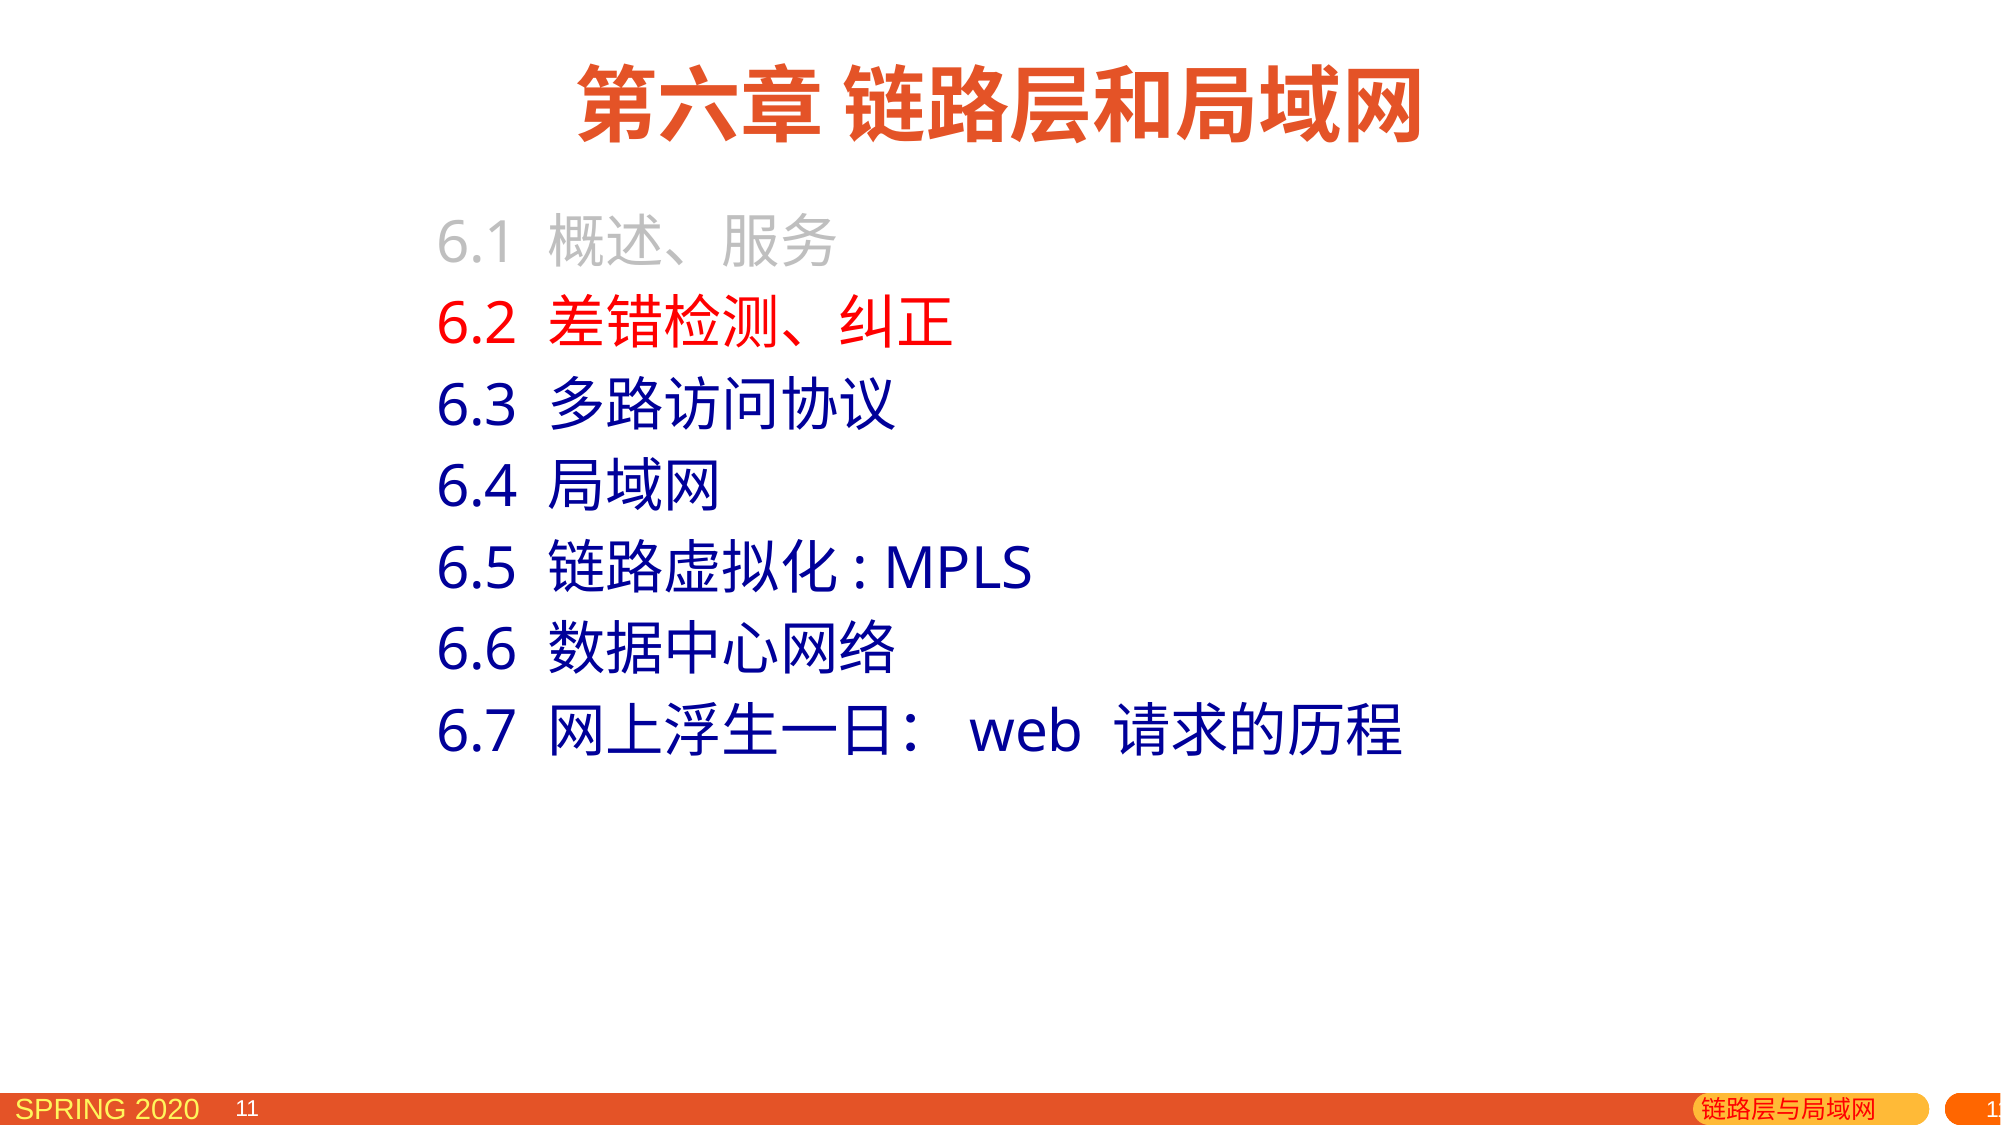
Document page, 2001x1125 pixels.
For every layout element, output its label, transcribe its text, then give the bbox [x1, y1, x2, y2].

text_box 链路层与局域网 [1626, 1086, 2000, 1125]
list 6.1 概述、服务 6.2 差错检测、纠正 6.3 多路访问协议 6.4 局域网 6.5 链路虚拟化: MPLS 6.6 数据中心网络 6.7 网上浮生一日：web 请求的历程 [421, 196, 1914, 1035]
title 第六章 链路层和局域网 [86, 42, 1914, 161]
